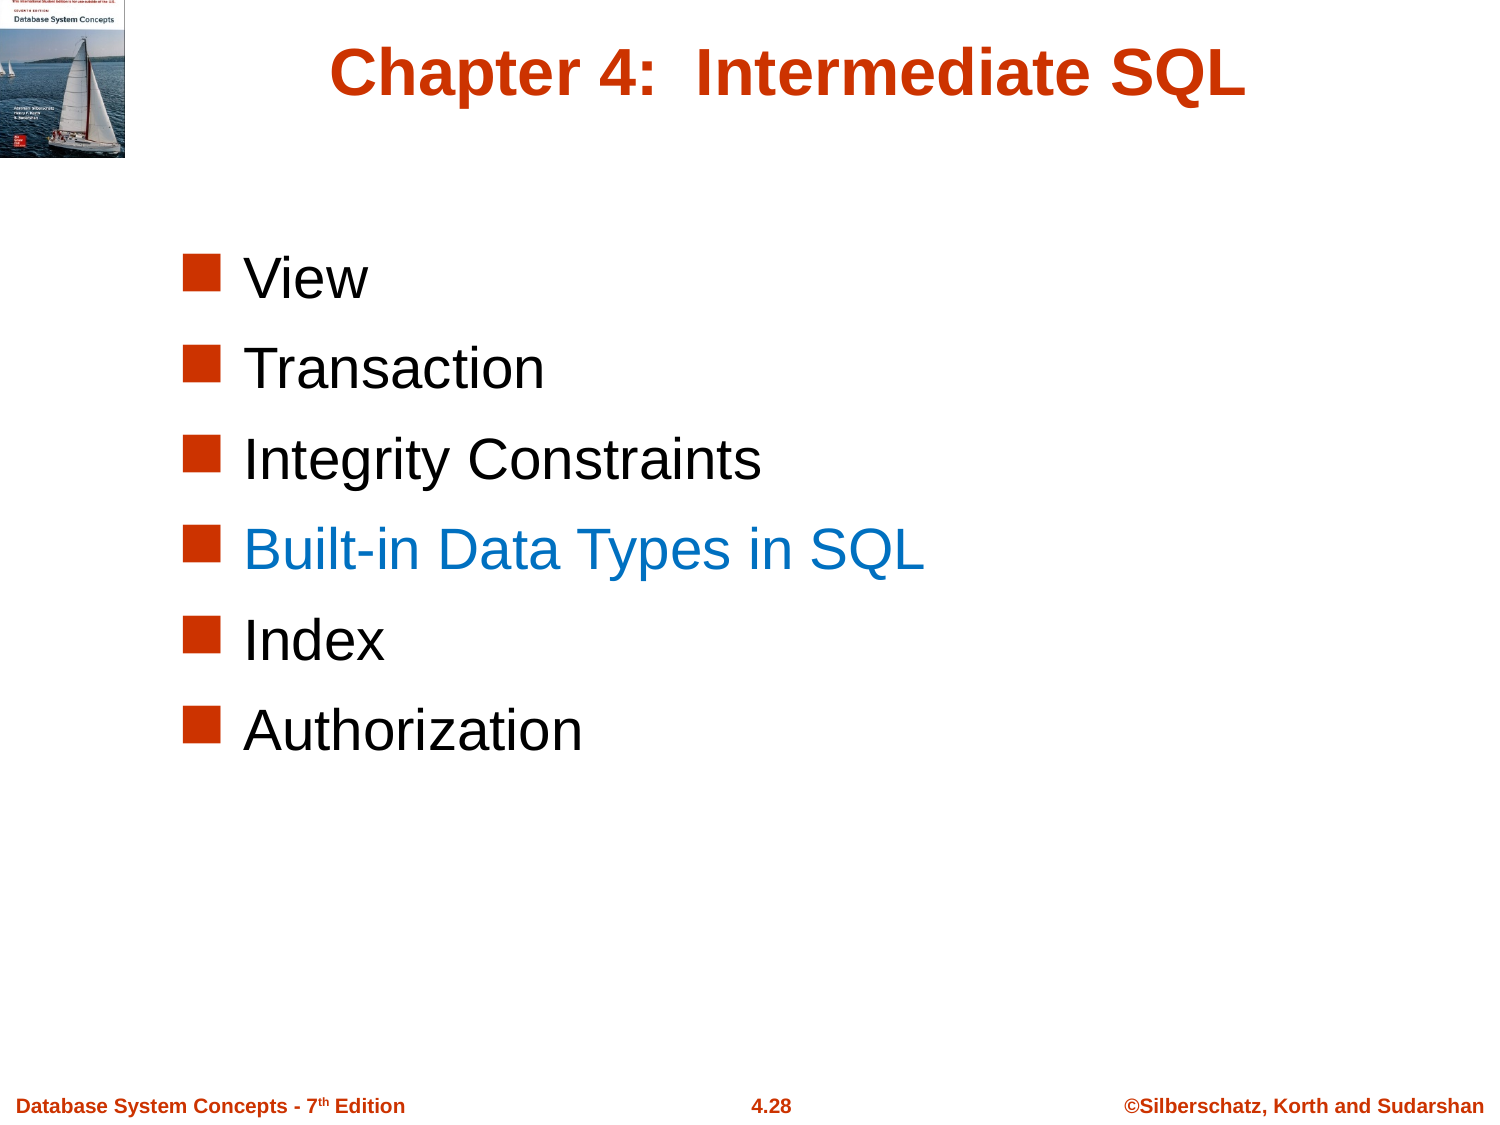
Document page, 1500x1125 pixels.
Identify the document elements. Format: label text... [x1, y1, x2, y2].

list View Transaction Integrity Constraints Built-in Data Types in SQL Index Authorization [172, 232, 1349, 958]
title Chapter 4: Intermediate SQL [125, 18, 1452, 120]
picture [0, 0, 125, 158]
